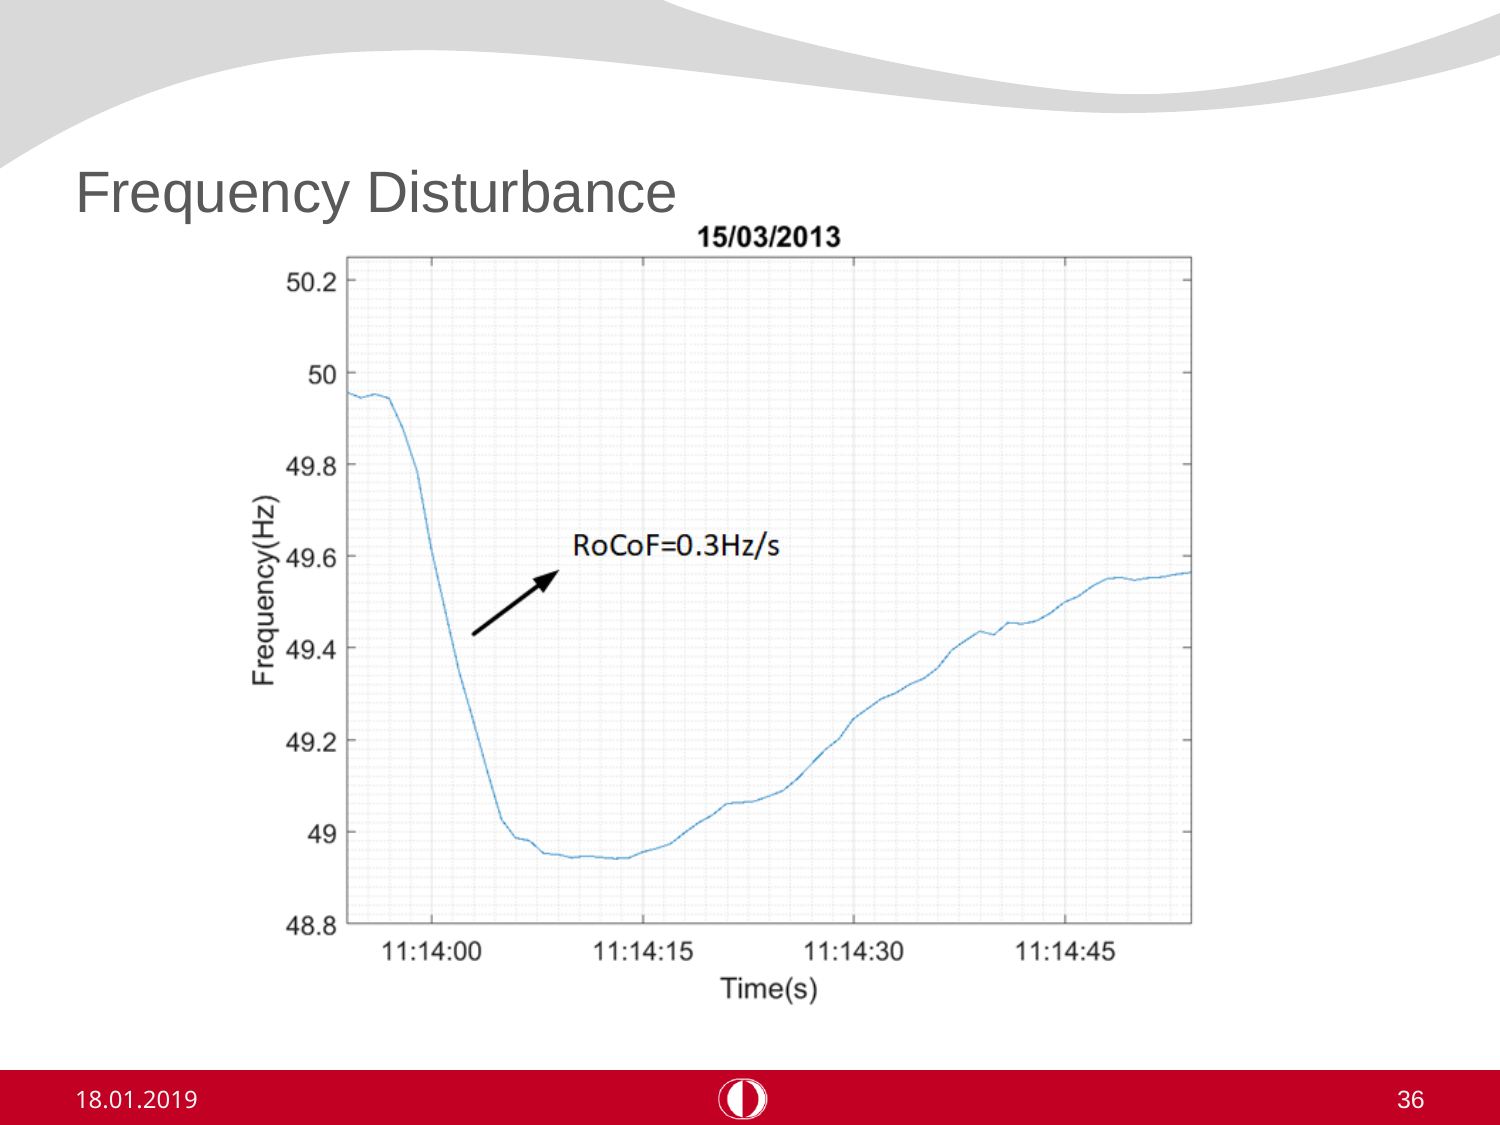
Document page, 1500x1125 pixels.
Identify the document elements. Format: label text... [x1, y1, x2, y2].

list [204, 196, 1296, 1015]
picture [713, 1078, 781, 1122]
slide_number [75, 1070, 732, 1114]
slide_number 36 [1330, 1070, 1425, 1114]
title Frequency Disturbance [75, 55, 1425, 224]
